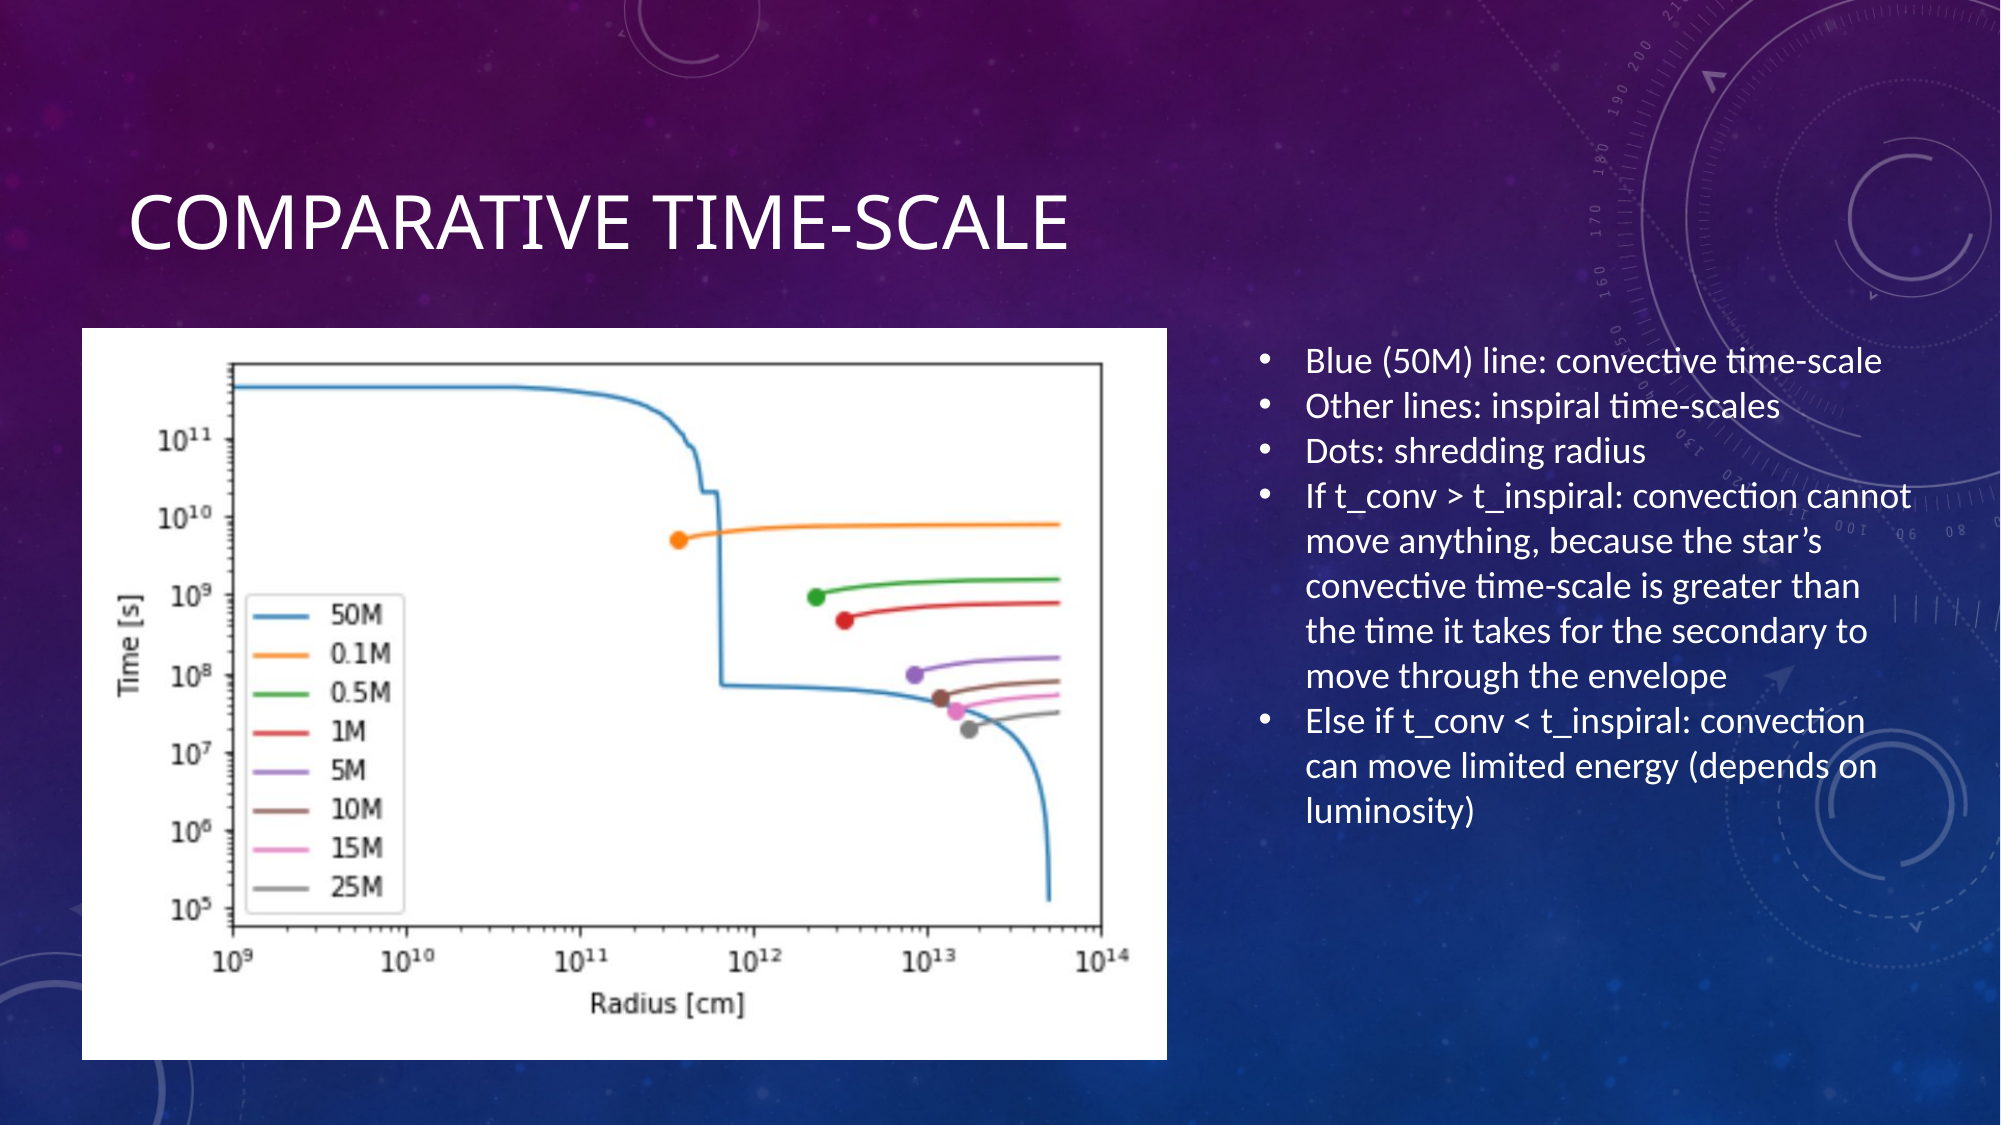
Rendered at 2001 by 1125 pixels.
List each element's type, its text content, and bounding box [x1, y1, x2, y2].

picture [0, 0, 2001, 1125]
title Comparative time-scale [112, 99, 1775, 339]
text_box Blue (50M) line: convective time-scale Other lines: inspiral time-scales Dots: shredding radius If t_conv > t_inspiral: convection cannot move anything, because the star’s convective time-scale is greater than the time it takes for the secondary to move through the envelope Else if t_conv < t_inspiral: convection can move limited energy (depends on luminosity) [1243, 328, 1935, 839]
